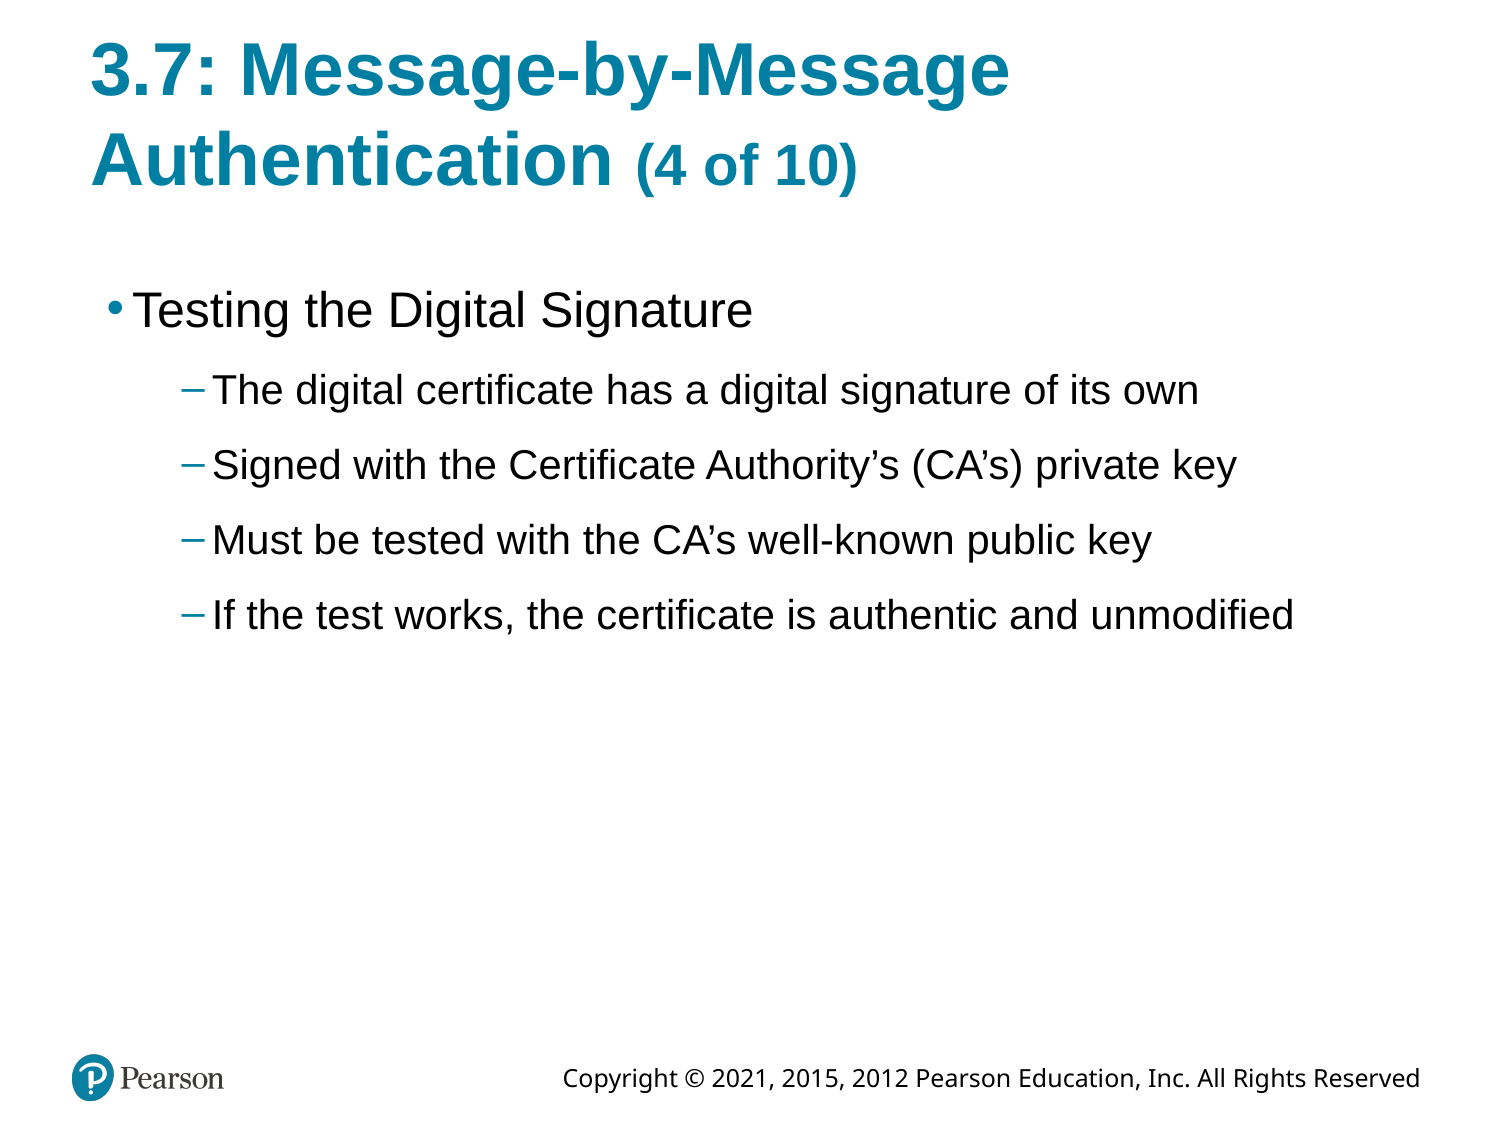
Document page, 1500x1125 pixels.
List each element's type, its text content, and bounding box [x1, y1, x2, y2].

picture [72, 1088, 83, 1101]
list Testing the Digital Signature The digital certificate has a digital signature of its own Signed with the Certificate Authority’s (CA’s) private key Must be tested with the CA’s well-known public key If the test works, the certificate is authentic and unmodified [75, 262, 1425, 989]
slide_number 3-23 [0, 1012, 138, 1088]
title 3.7: Message-by-Message Authentication (4 of 10) [75, 35, 1425, 216]
picture [98, 1054, 224, 1101]
